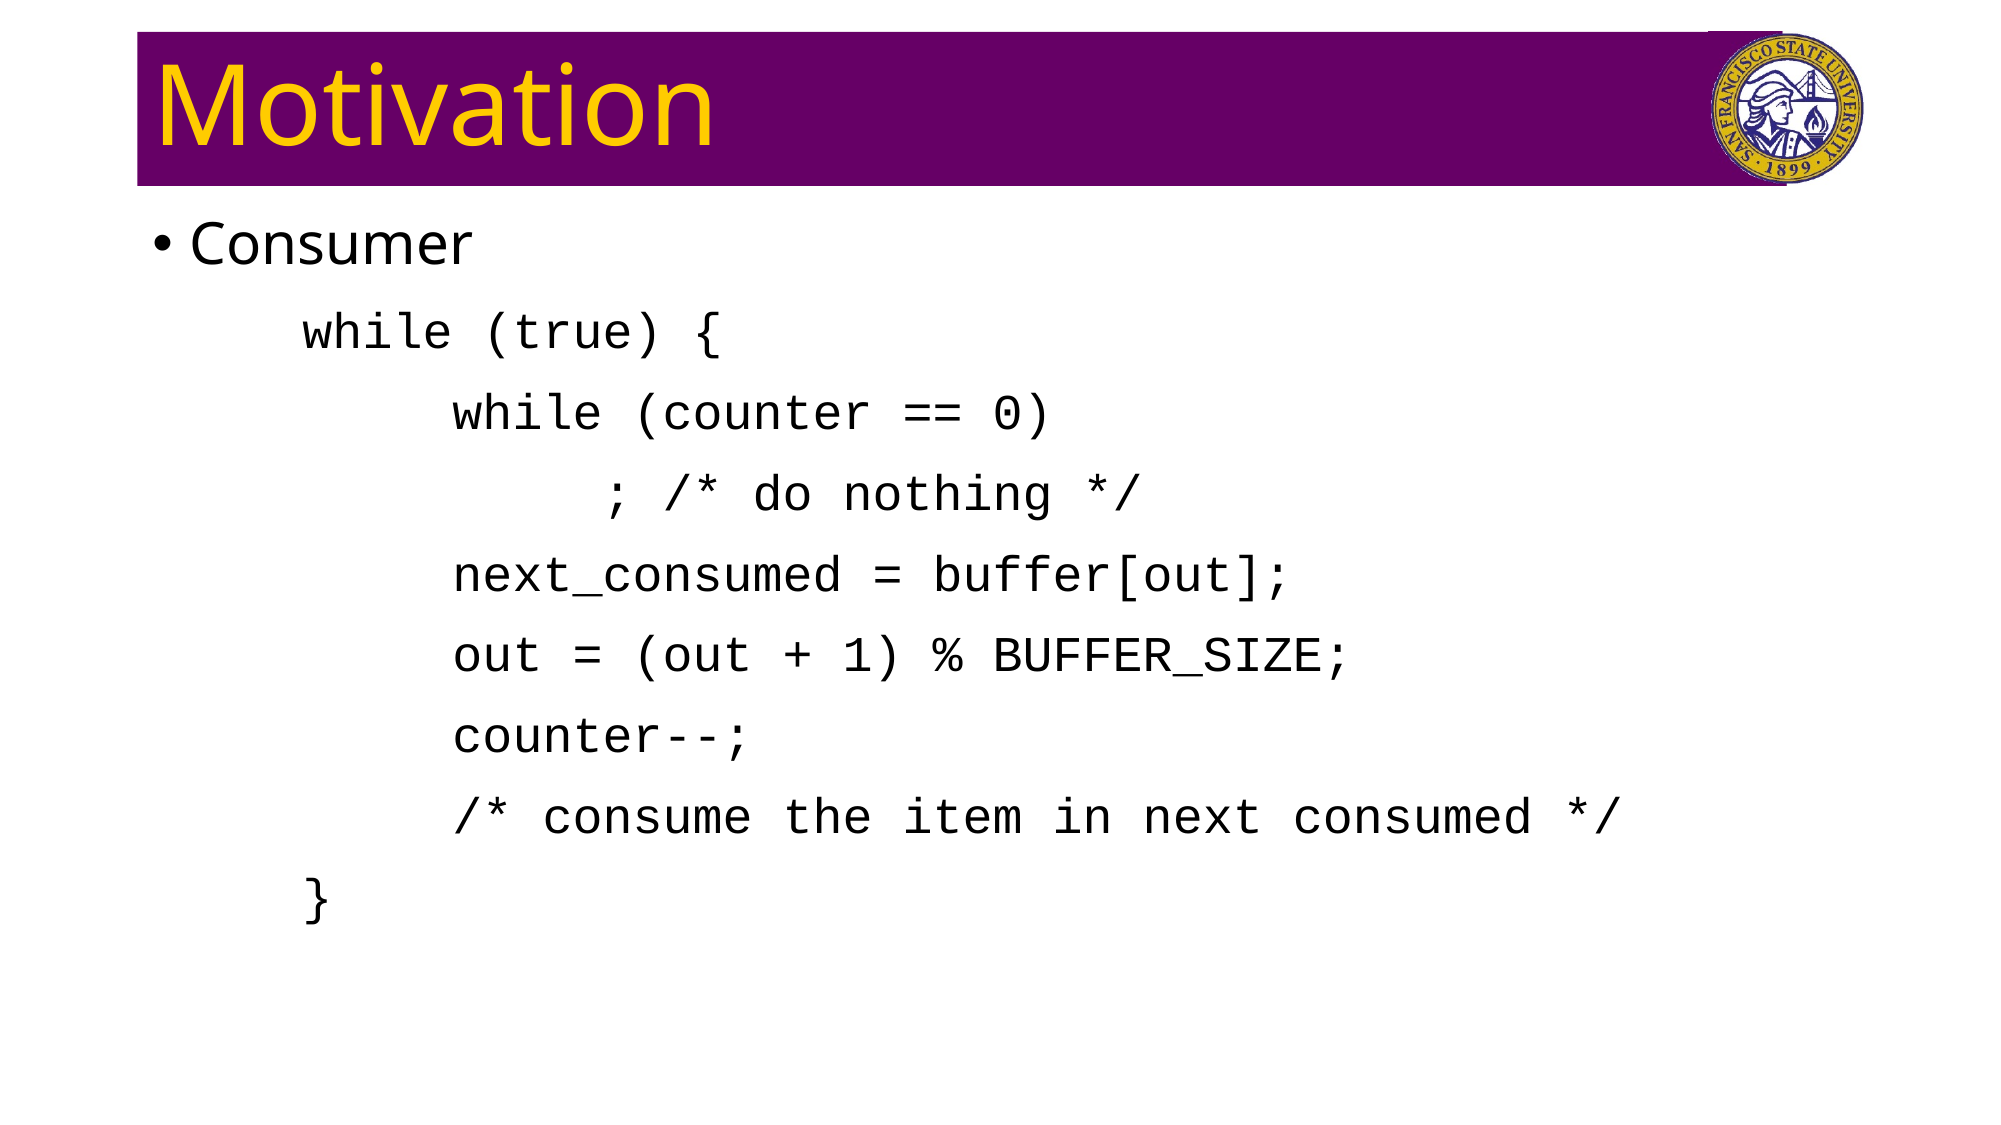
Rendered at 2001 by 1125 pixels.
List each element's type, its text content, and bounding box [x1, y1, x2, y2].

list Consumer while (true) { while (counter == 0) ; /* do nothing */ next_consumed = buffer[out]; out = (out + 1) % BUFFER_SIZE; counter--; /* consume the item in next consumed */ } [137, 207, 1879, 1068]
picture [1711, 31, 1865, 186]
title Motivation [137, 31, 1711, 186]
